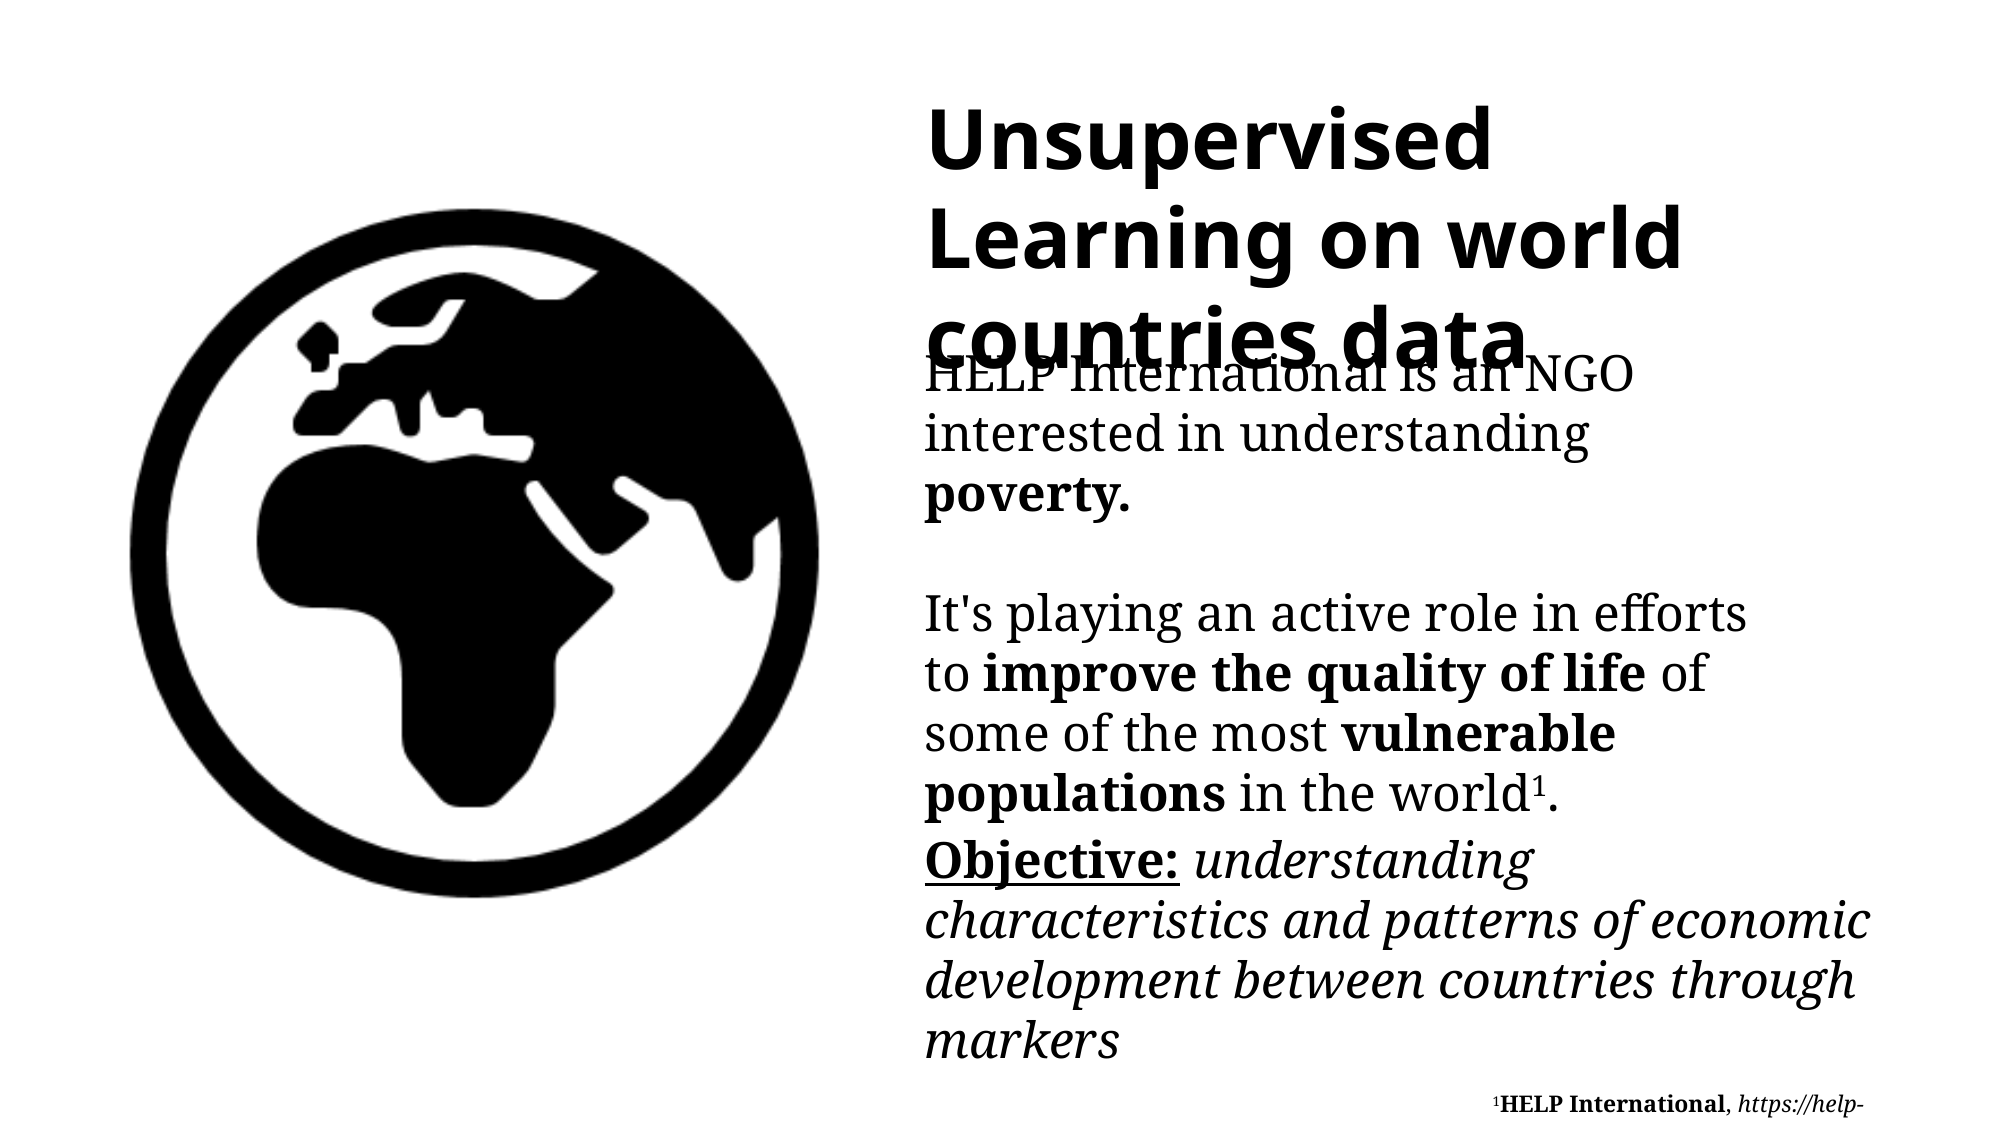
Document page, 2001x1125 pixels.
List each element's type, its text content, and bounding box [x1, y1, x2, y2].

text_box HELP International is an NGO interested in understanding poverty. It's playing an active role in efforts to improve the quality of life of some of the most vulnerable populations in the world1. [910, 334, 1809, 821]
text_box Unsupervised Learning on world countries data [910, 78, 1842, 394]
picture [40, 119, 910, 989]
text_box Objective: understanding characteristics and patterns of economic development between countries through markers [909, 821, 1899, 1077]
text_box ​1HELP International, https://help-international.org/ [1477, 1067, 2000, 1125]
